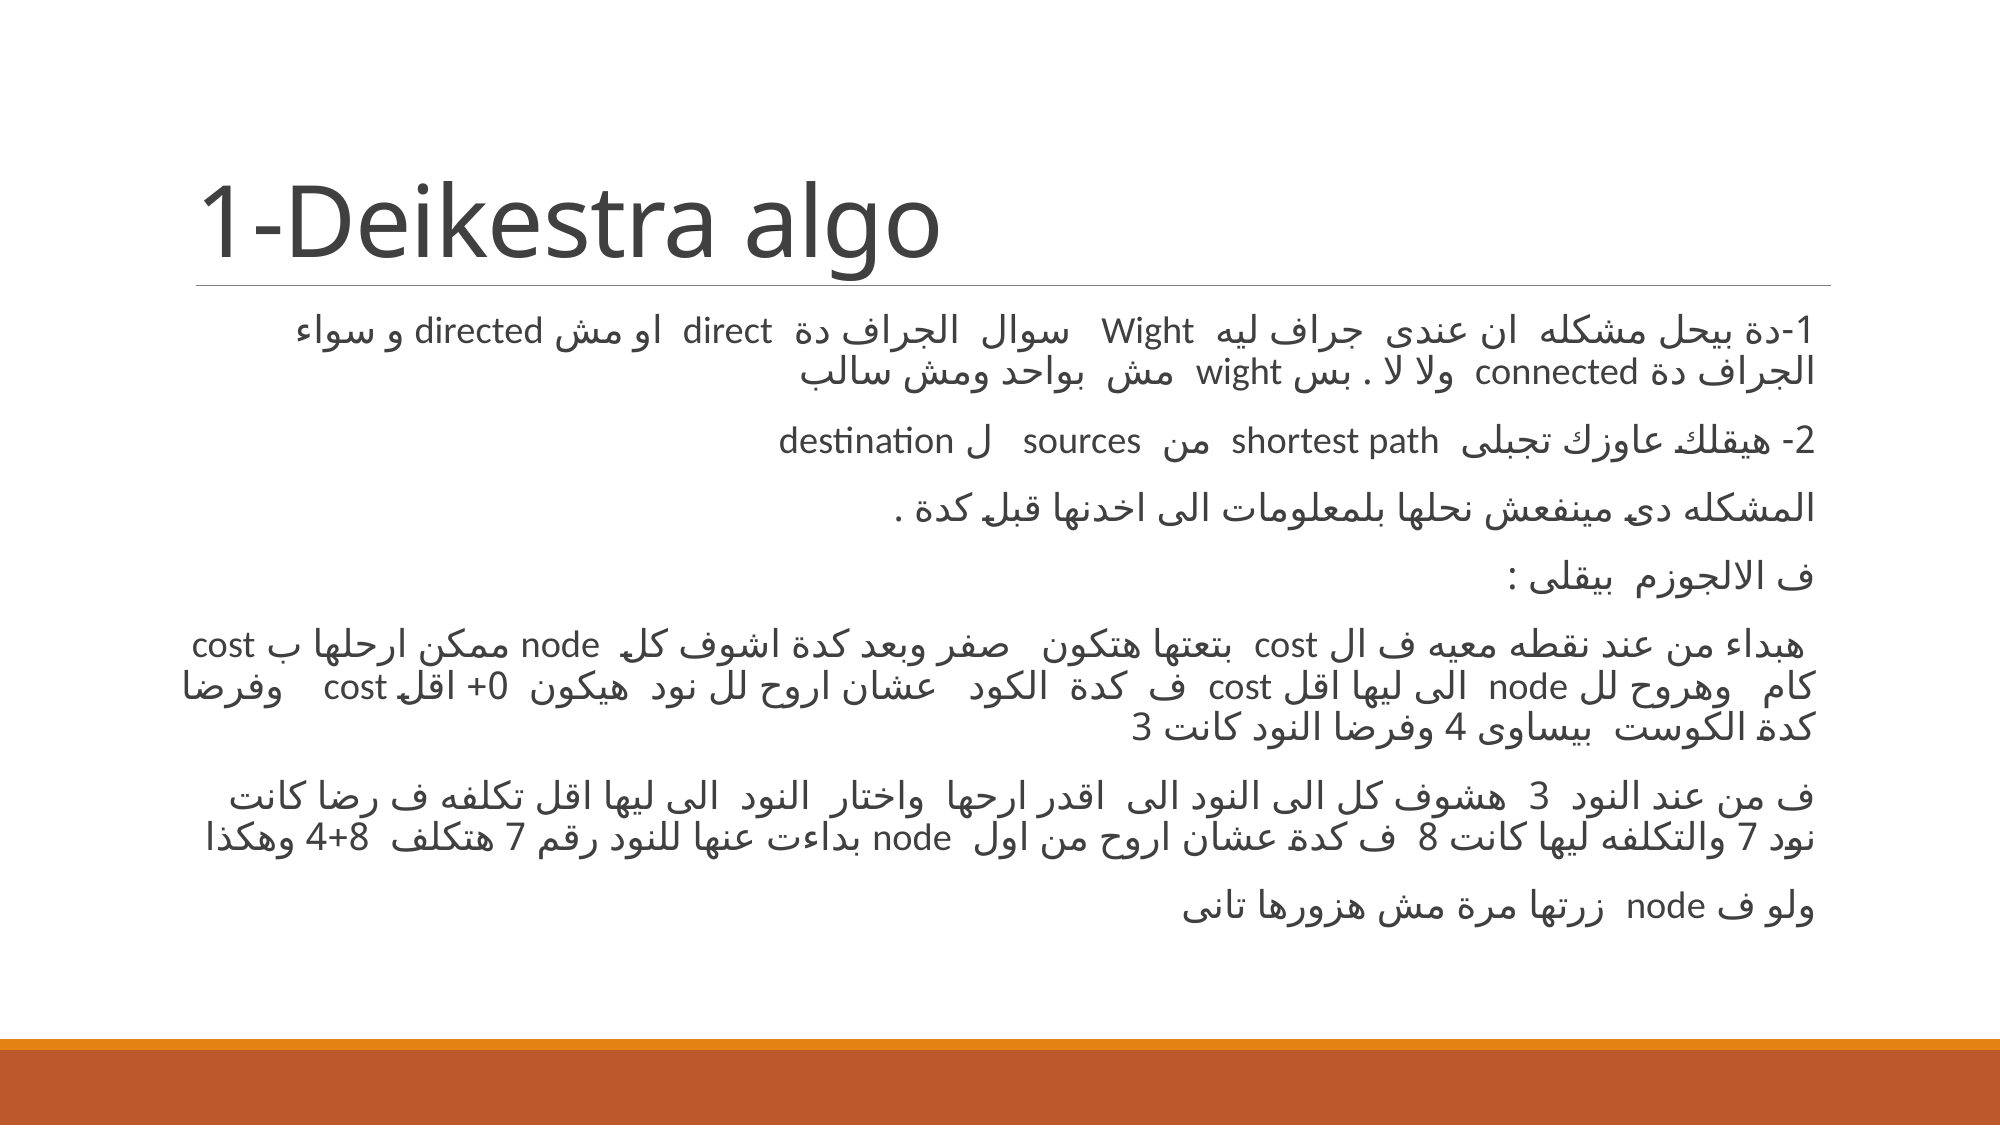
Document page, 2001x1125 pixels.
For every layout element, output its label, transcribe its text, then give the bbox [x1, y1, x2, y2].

title 1-Deikestra algo [180, 47, 1830, 285]
list 1-دة بيحل مشكله ان عندى جراف ليه Wight سوال الجراف دة direct او مش directed و سواء الجراف دة connected ولا لا . بس wight مش بواحد ومش سالب 2- هيقلك عاوزك تجبلى shortest path من sources ل destination المشكله دى مينفعش نحلها بلمعلومات الى اخدنها قبل كدة . ف الالجوزم بيقلى : هبداء من عند نقطه معيه ف ال cost بتعتها هتكون صفر وبعد كدة اشوف كل node ممكن ارحلها ب cost كام وهروح لل node الى ليها اقل cost ف كدة الكود عشان اروح لل نود هيكون 0+ اقل cost وفرضا كدة الكوست بيساوى 4 وفرضا النود كانت 3 ف من عند النود 3 هشوف كل الى النود الى اقدر ارحها واختار النود الى ليها اقل تكلفه ف رضا كانت نود 7 والتكلفه ليها كانت 8 ف كدة عشان اروح من اول node بداءت عنها للنود رقم 7 هتكلف 8+4 وهكذا ولو ف node زرتها مرة مش هزورها تانى [180, 302, 1830, 963]
